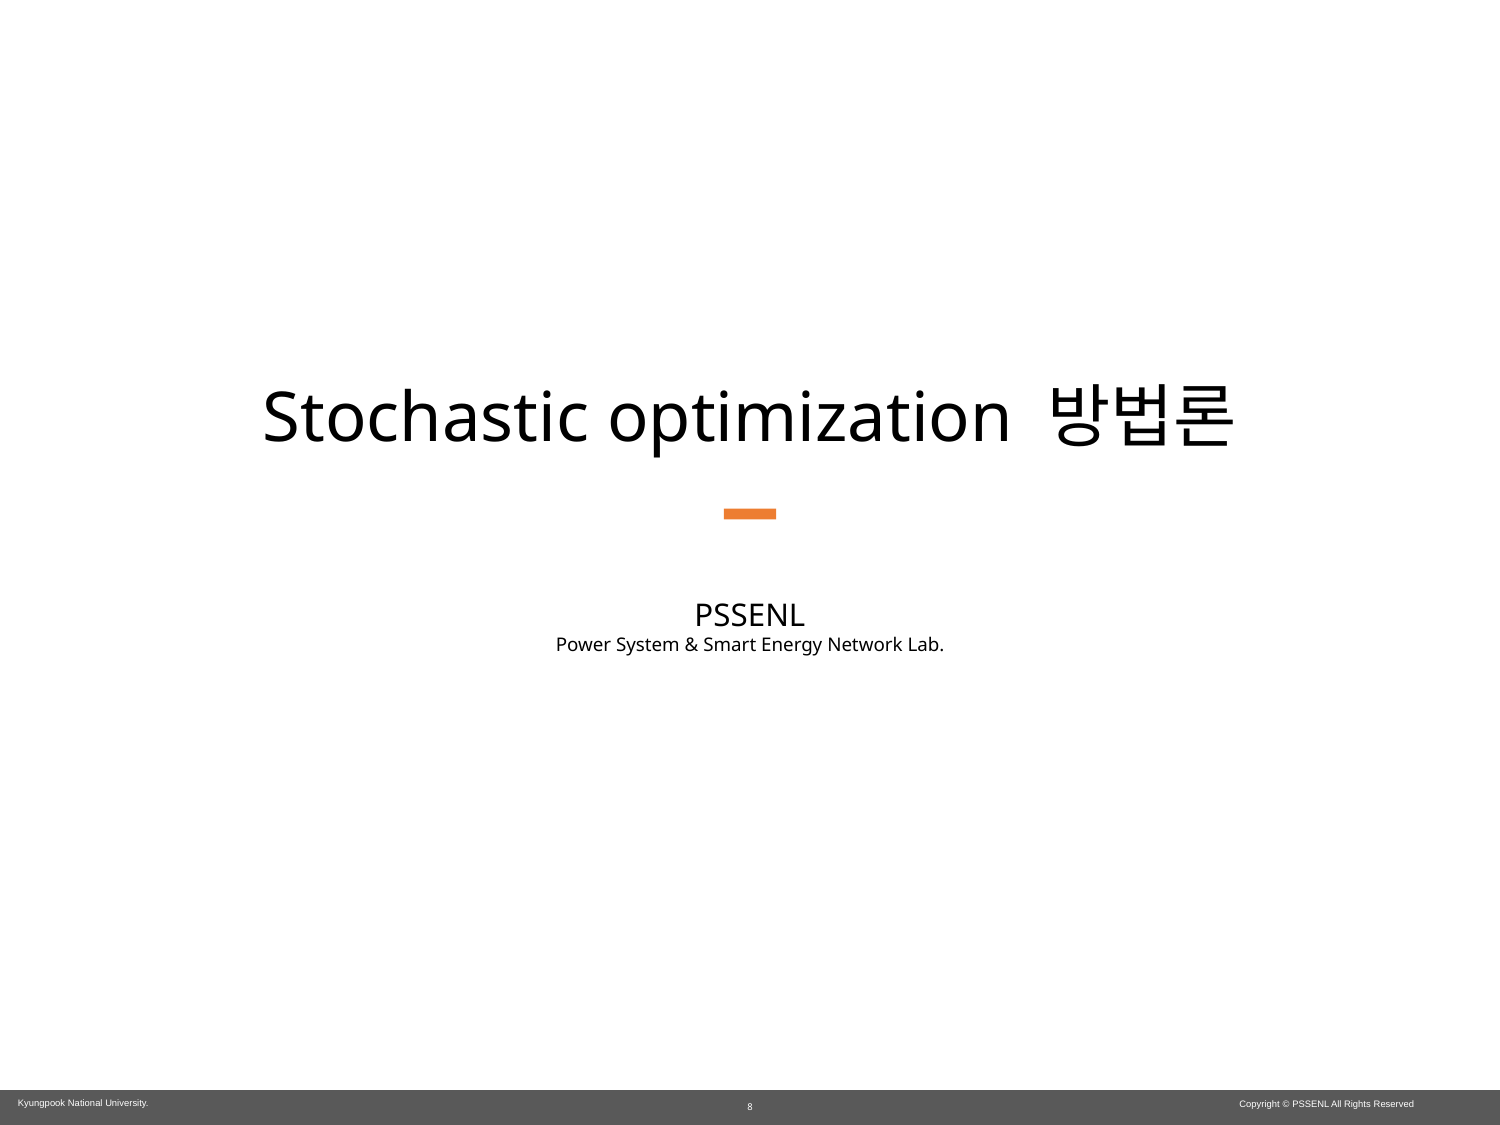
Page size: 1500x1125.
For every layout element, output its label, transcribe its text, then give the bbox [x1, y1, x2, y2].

title Stochastic optimization 방법론 [103, 310, 1397, 528]
